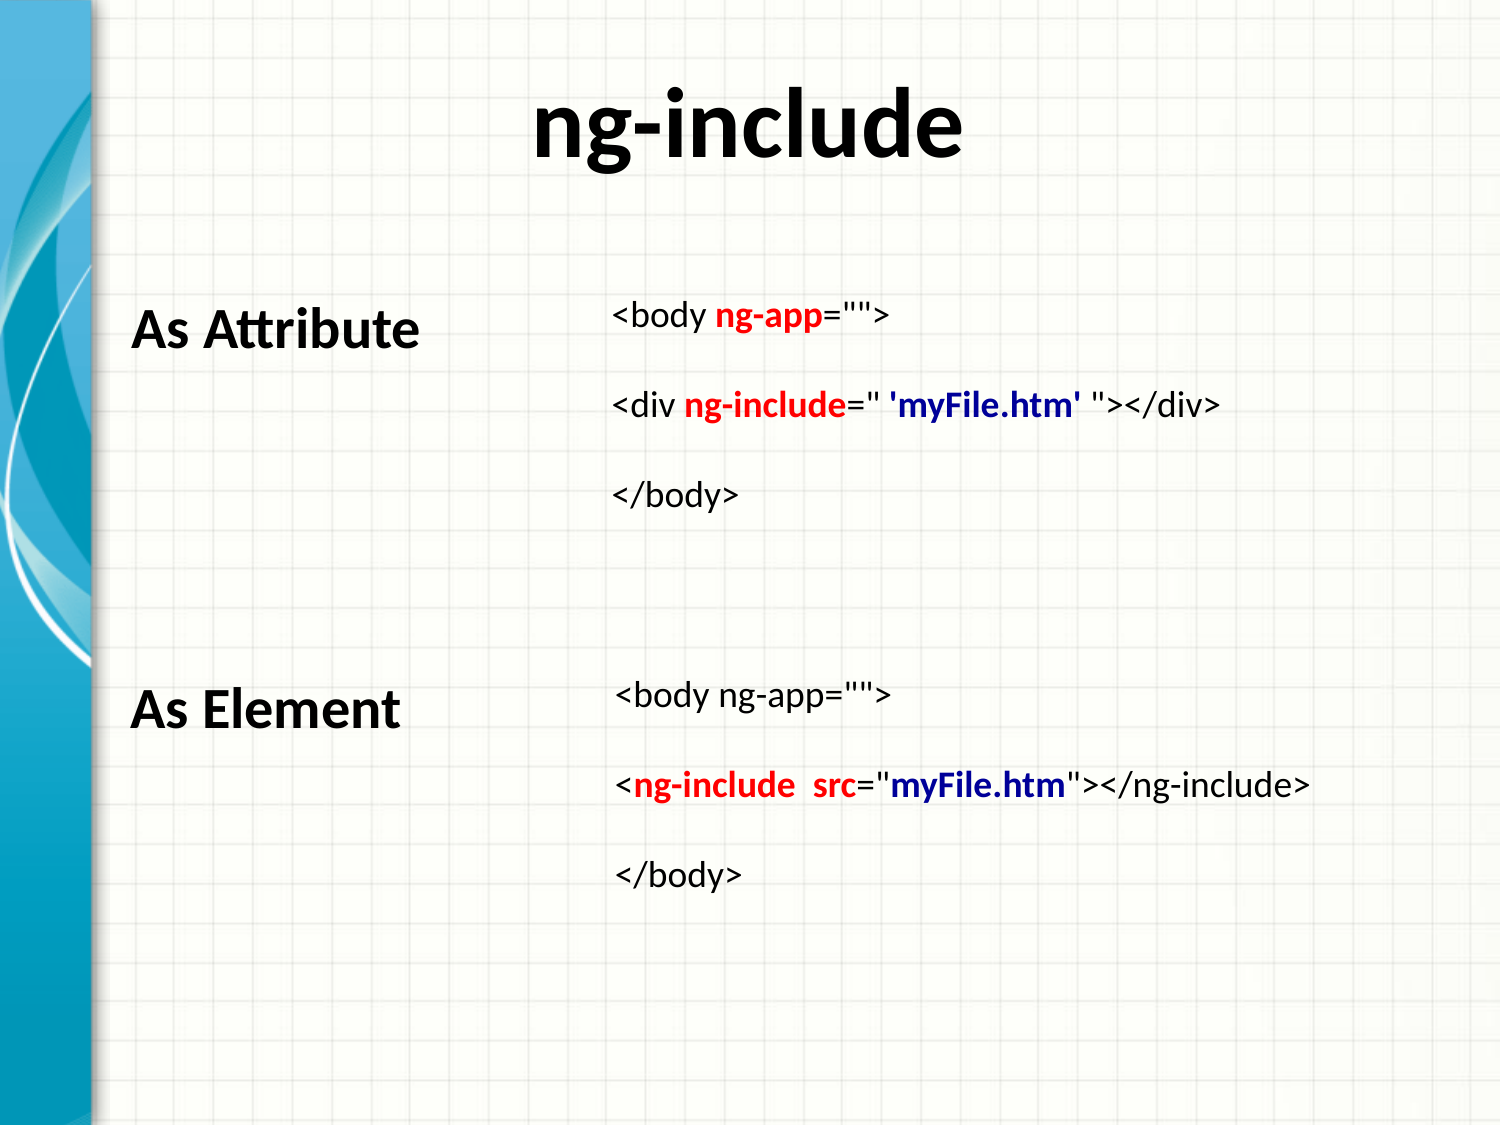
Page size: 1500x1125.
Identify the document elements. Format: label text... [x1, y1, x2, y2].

picture [0, 0, 1500, 1125]
text_box <body ng-app=""> <ng-include src="myFile.htm"></ng-include> </body> [599, 662, 1350, 903]
text_box As Element [115, 662, 417, 748]
text_box ng-include [245, 50, 1252, 185]
text_box <body ng-app=""> <div ng-include=" 'myFile.htm' "></div> </body> [596, 282, 1347, 523]
text_box As Attribute [116, 282, 437, 368]
